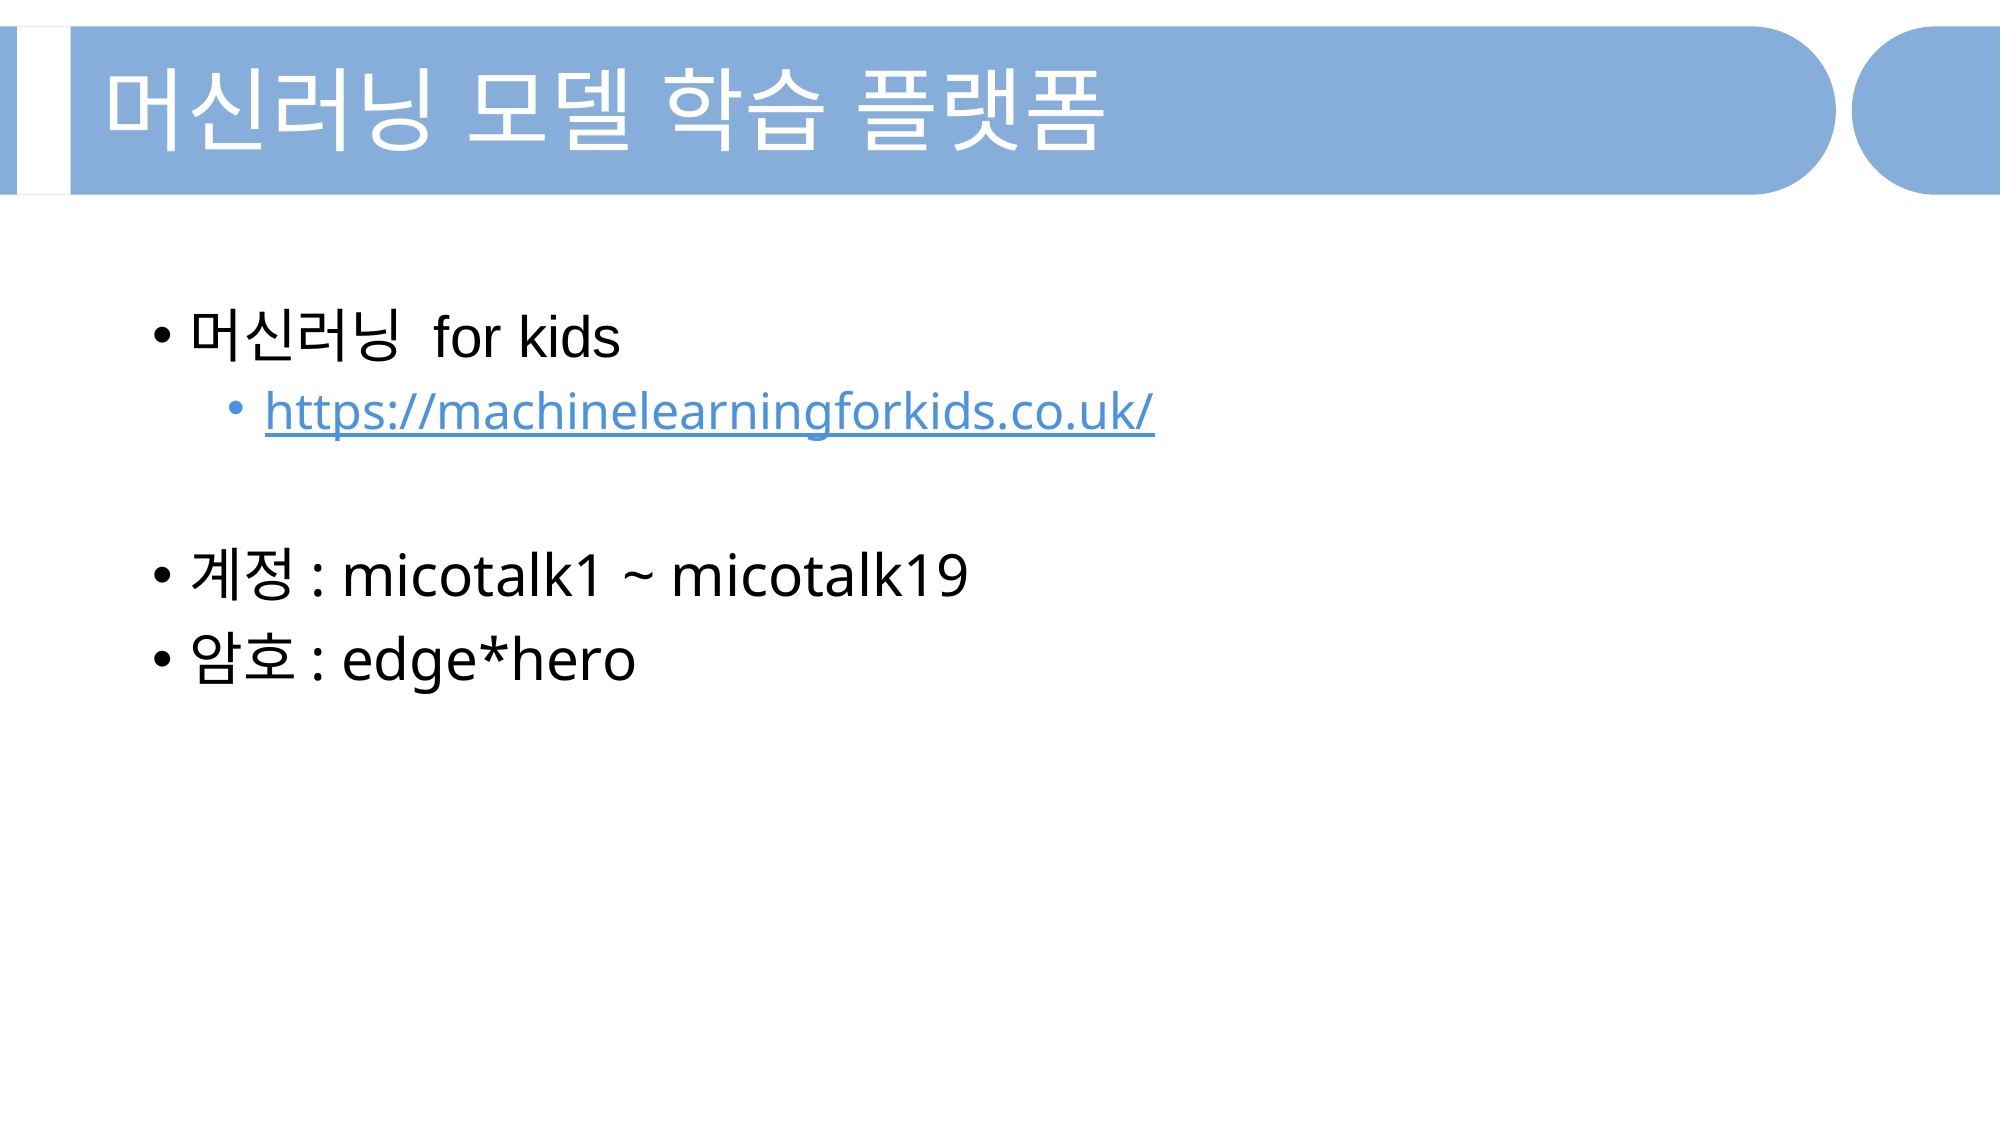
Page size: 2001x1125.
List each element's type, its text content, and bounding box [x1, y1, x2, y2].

text_box 머신러닝 for kids https://machinelearningforkids.co.uk/ 계정: micotalk1 ~ micotalk19 암호: edge*hero [137, 299, 1863, 1014]
list 머신러닝 모델 학습 플랫폼 [87, 55, 1692, 175]
